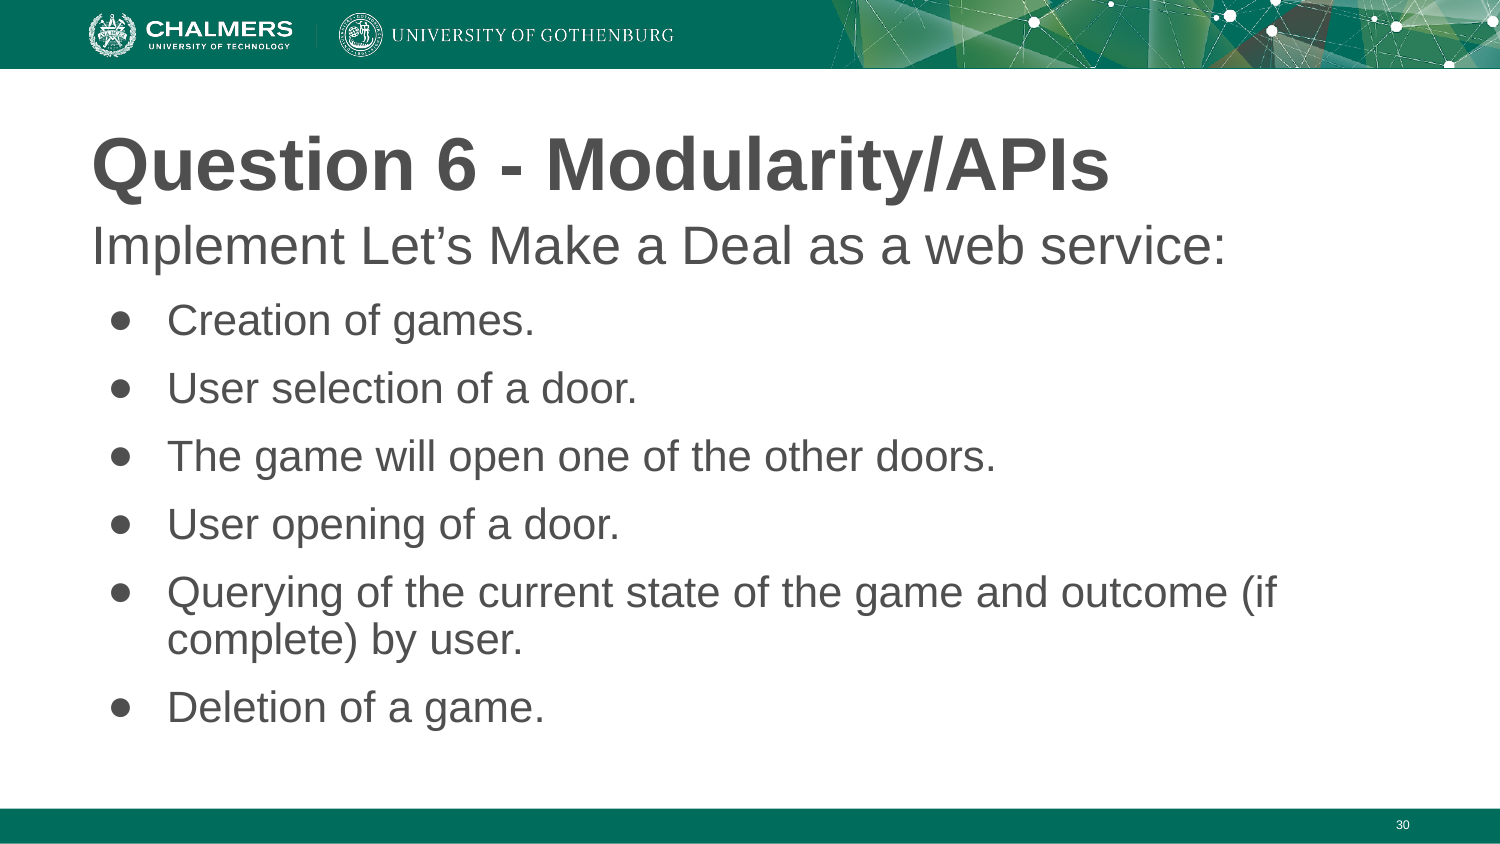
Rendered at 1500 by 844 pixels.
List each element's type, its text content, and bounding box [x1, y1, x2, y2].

slide_number ‹#› [1074, 809, 1425, 844]
picture [759, 0, 1500, 68]
list Implement Let’s Make a Deal as a web service: Creation of games. User selection of a door. The game will open one of the other doors. User opening of a door. Querying of the current state of the game and outcome (if complete) by user. Deletion of a game. [76, 210, 1425, 782]
picture [64, 0, 696, 85]
title Question 6 - Modularity/APIs [76, 100, 1425, 210]
